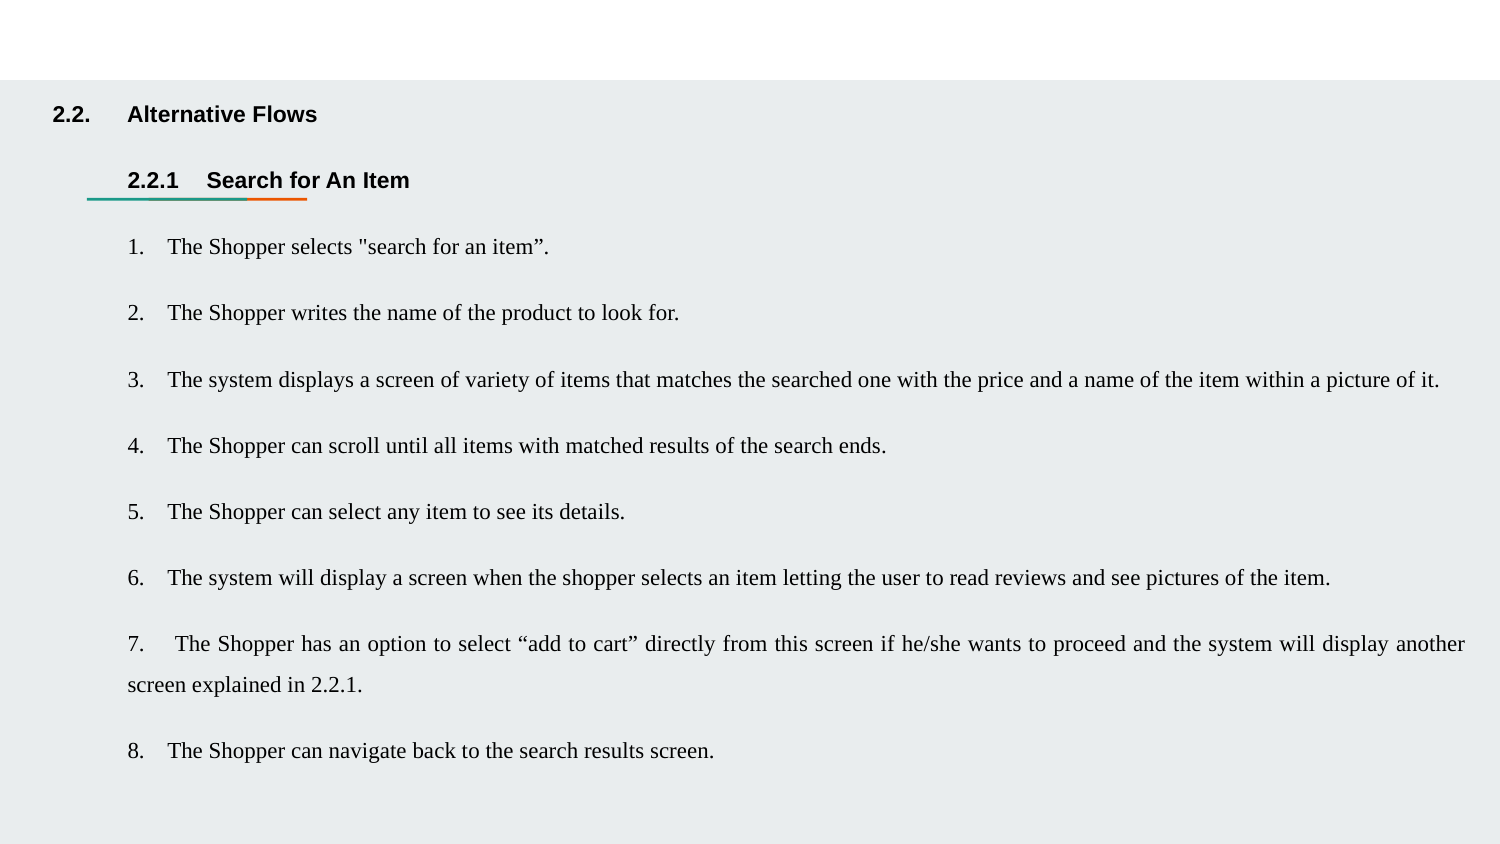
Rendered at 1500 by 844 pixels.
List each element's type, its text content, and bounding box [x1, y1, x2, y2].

text_box 2.2. Alternative Flows 2.2.1 Search for An Item 1. The Shopper selects "search for an item”. 2. The Shopper writes the name of the product to look for. 3. The system displays a screen of variety of items that matches the searched one with the price and a name of the item within a picture of it. 4. The Shopper can scroll until all items with matched results of the search ends. 5. The Shopper can select any item to see its details. 6. The system will display a screen when the shopper selects an item letting the user to read reviews and see pictures of the item. 7. The Shopper has an option to select “add to cart” directly from this screen if he/she wants to proceed and the system will display another screen explained in 2.2.1. 8. The Shopper can navigate back to the search results screen. [0, 70, 1483, 779]
